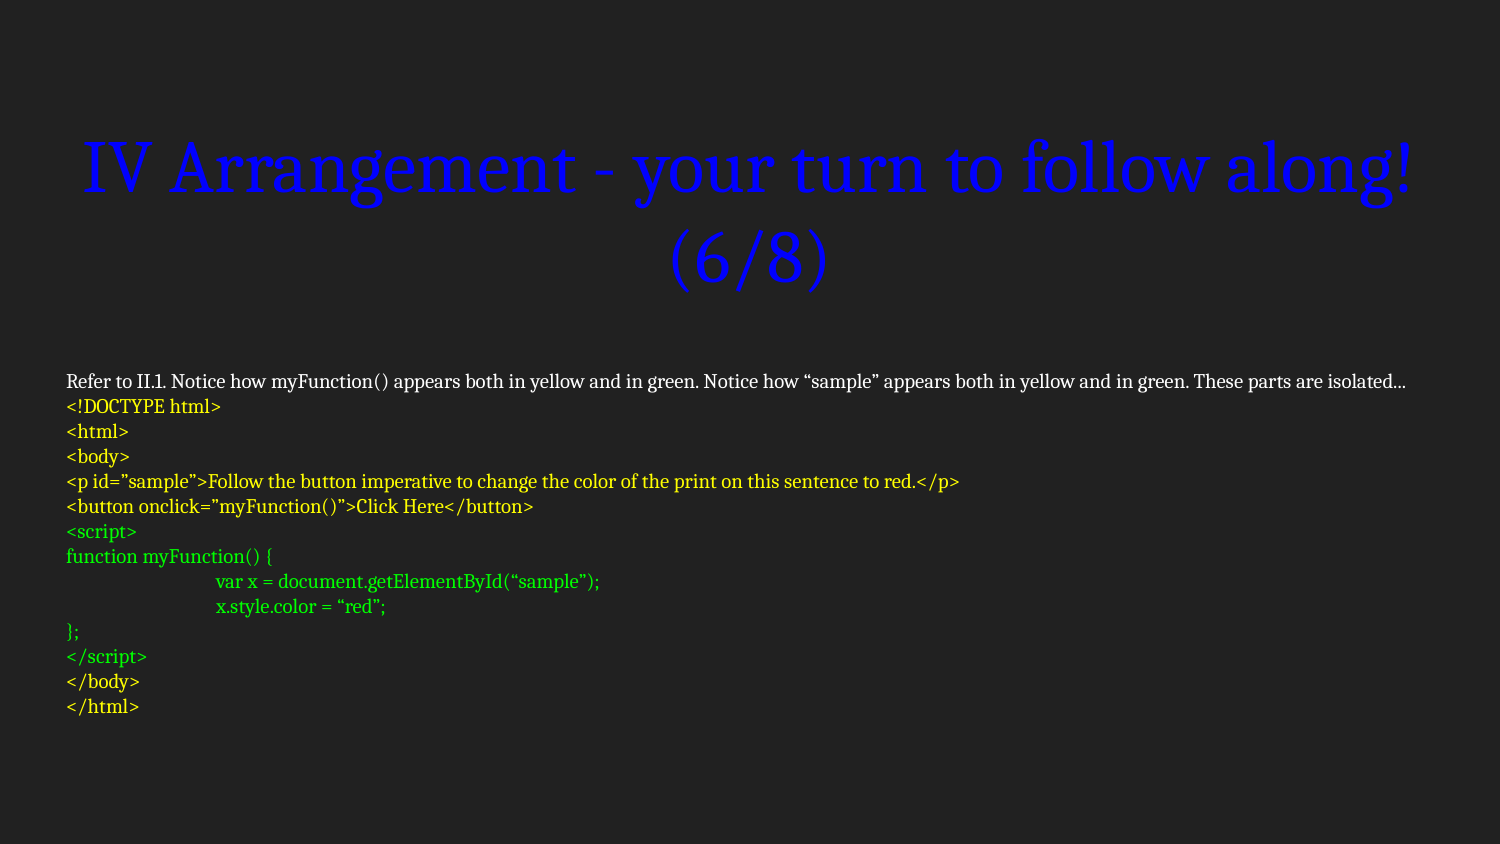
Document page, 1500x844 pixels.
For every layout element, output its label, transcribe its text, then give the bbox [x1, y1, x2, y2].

subtitle Refer to II.1. Notice how myFunction() appears both in yellow and in green. Notice how “sample” appears both in yellow and in green. These parts are isolated... <!DOCTYPE html> <html> <body> <p id=”sample”>Follow the button imperative to change the color of the print on this sentence to red.</p> <button onclick=”myFunction()”>Click Here</button> <script> function myFunction() { var x = document.getElementById(“sample”); x.style.color = “red”; }; </script> </body> </html> [51, 352, 1449, 761]
title IV Arrangement - your turn to follow along! (6/8) [51, 122, 1449, 313]
